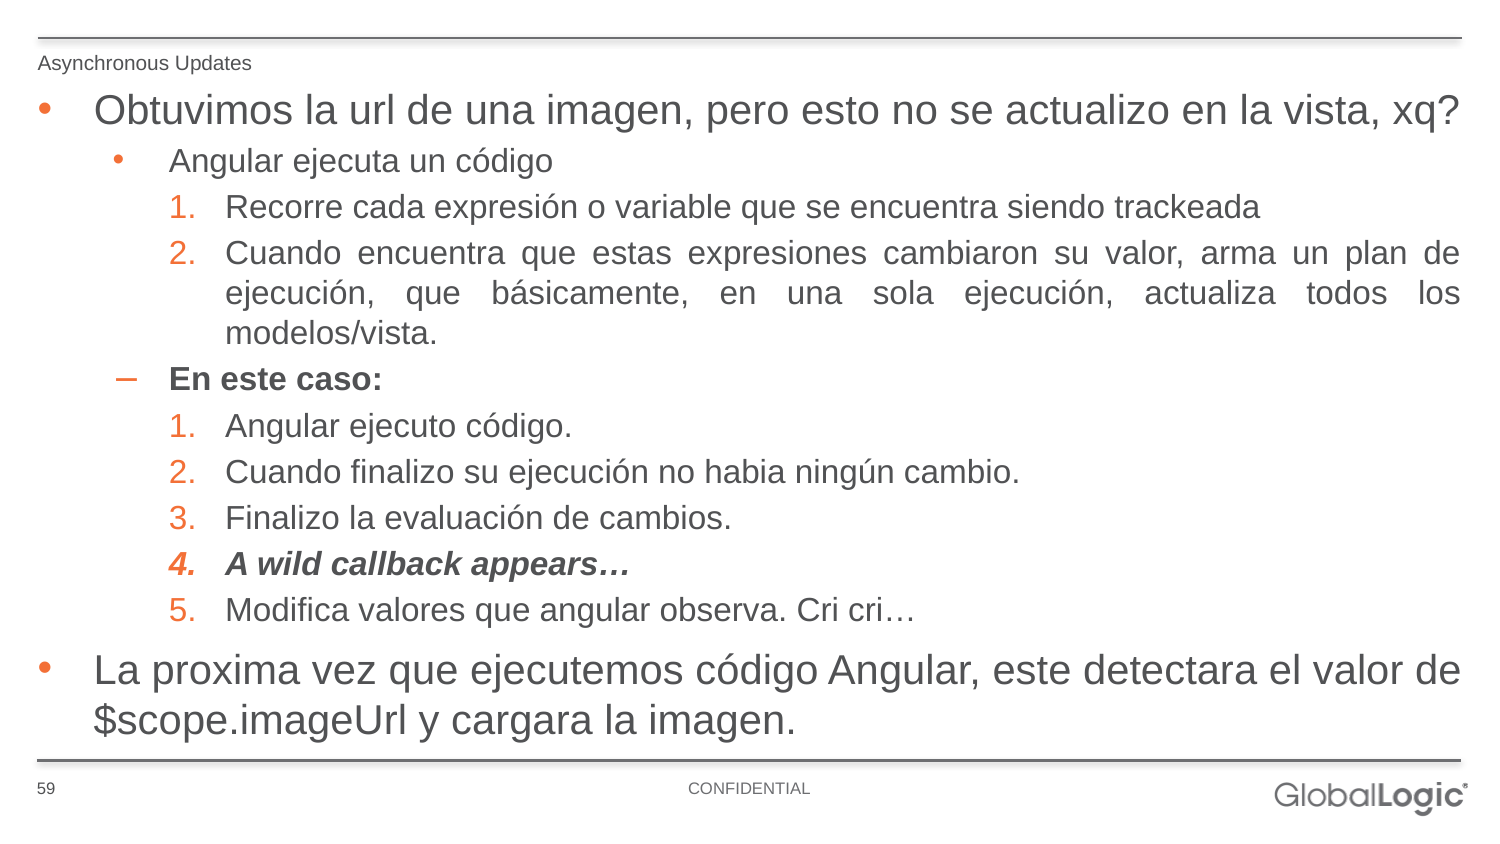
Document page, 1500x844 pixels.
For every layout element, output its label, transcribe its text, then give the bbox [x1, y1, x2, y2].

list Asynchronous Updates [37, 49, 750, 87]
picture [1274, 781, 1468, 817]
list Obtuvimos la url de una imagen, pero esto no se actualizo en la vista, xq? Angular ejecuta un código Recorre cada expresión o variable que se encuentra siendo trackeada Cuando encuentra que estas expresiones cambiaron su valor, arma un plan de ejecución, que básicamente, en una sola ejecución, actualiza todos los modelos/vista. En este caso: Angular ejecuto código. Cuando finalizo su ejecución no habia ningún cambio. Finalizo la evaluación de cambios. A wild callback appears… Modifica valores que angular observa. Cri cri… La proxima vez que ejecutemos código Angular, este detectara el valor de $scope.imageUrl y cargara la imagen. [37, 82, 1463, 728]
